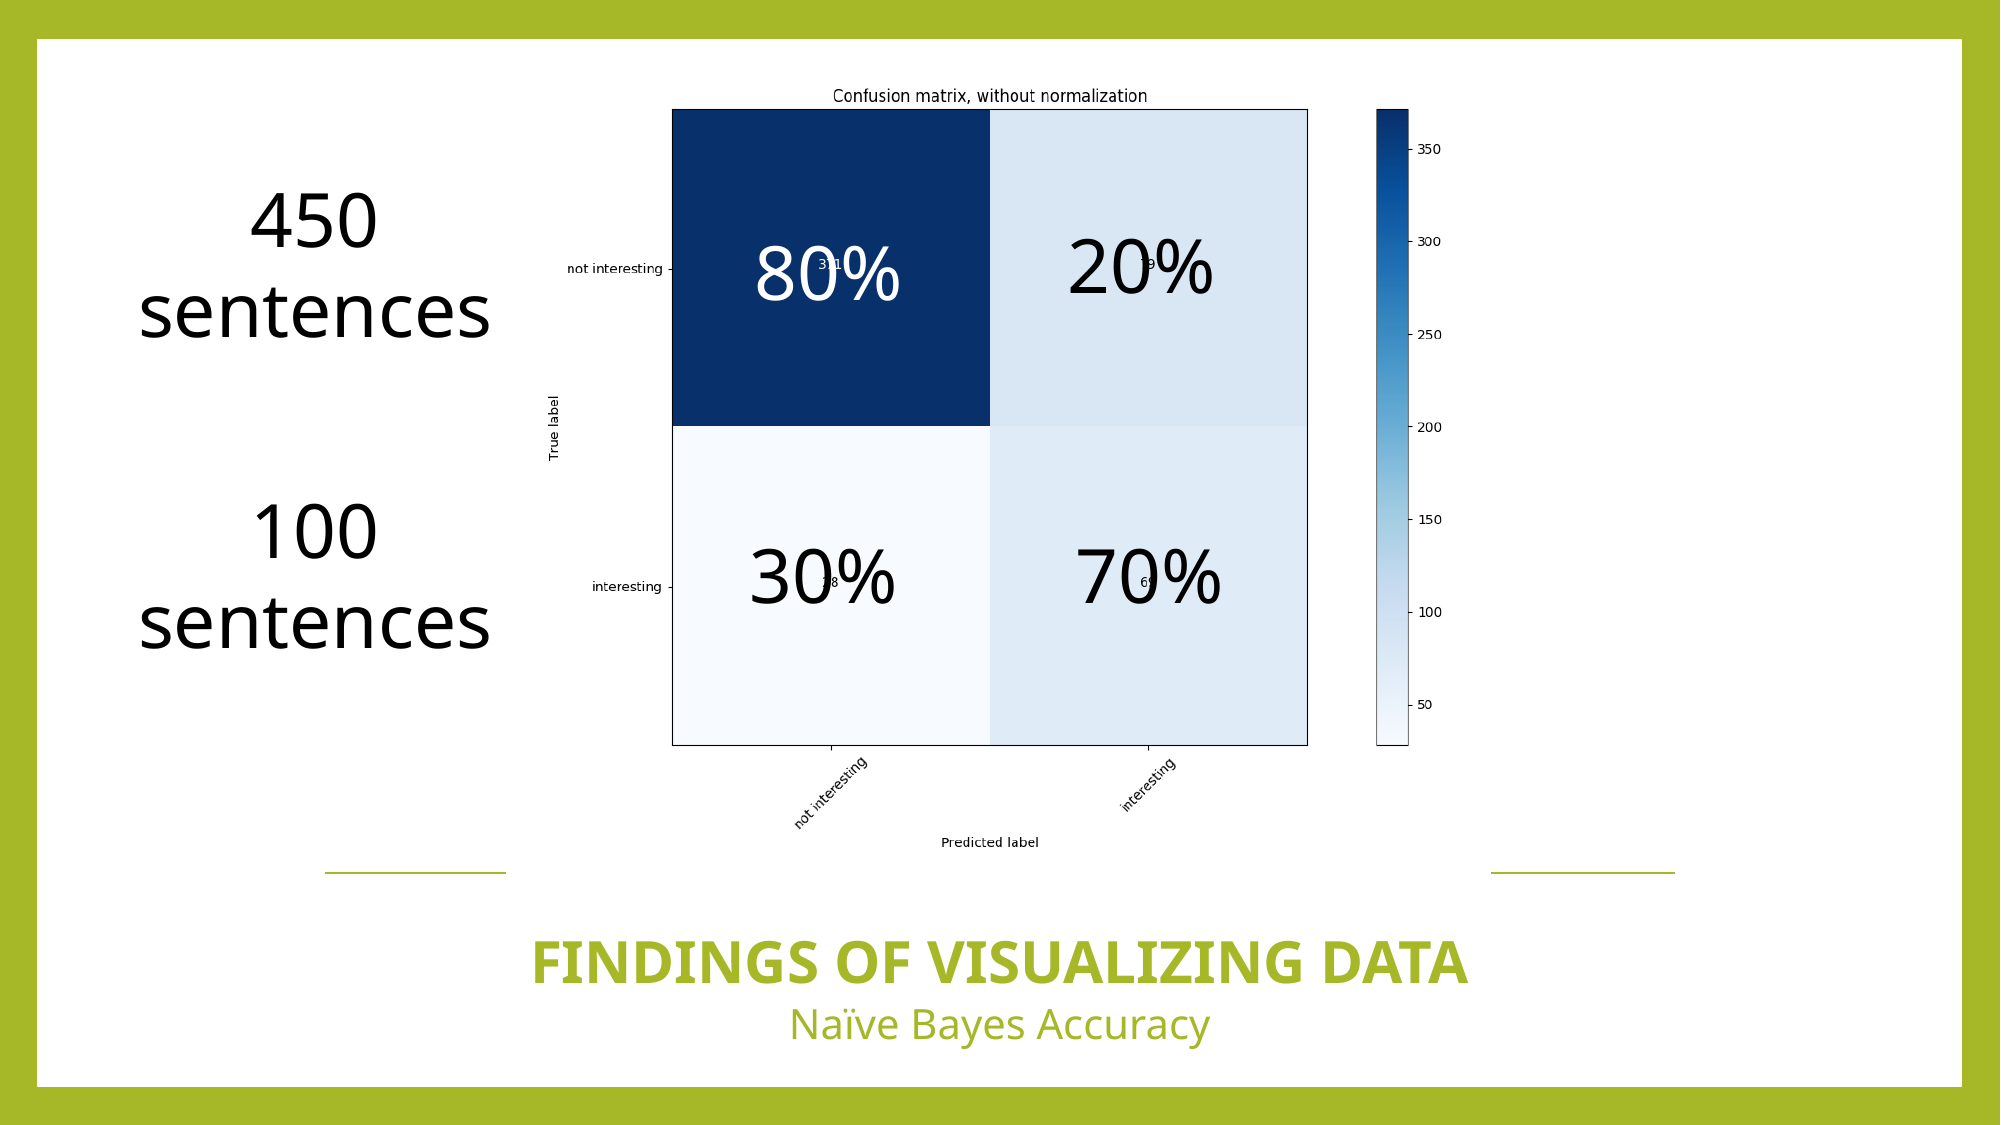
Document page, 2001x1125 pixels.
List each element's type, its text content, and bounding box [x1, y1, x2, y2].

text_box 450 sentences [85, 165, 499, 361]
text_box [36, 38, 1963, 1088]
picture [505, 55, 1491, 907]
text_box 100 sentences [85, 475, 499, 671]
list Naïve Bayes Accuracy [280, 995, 1719, 1115]
title Findings of Visualizing Data [182, 758, 1818, 1003]
